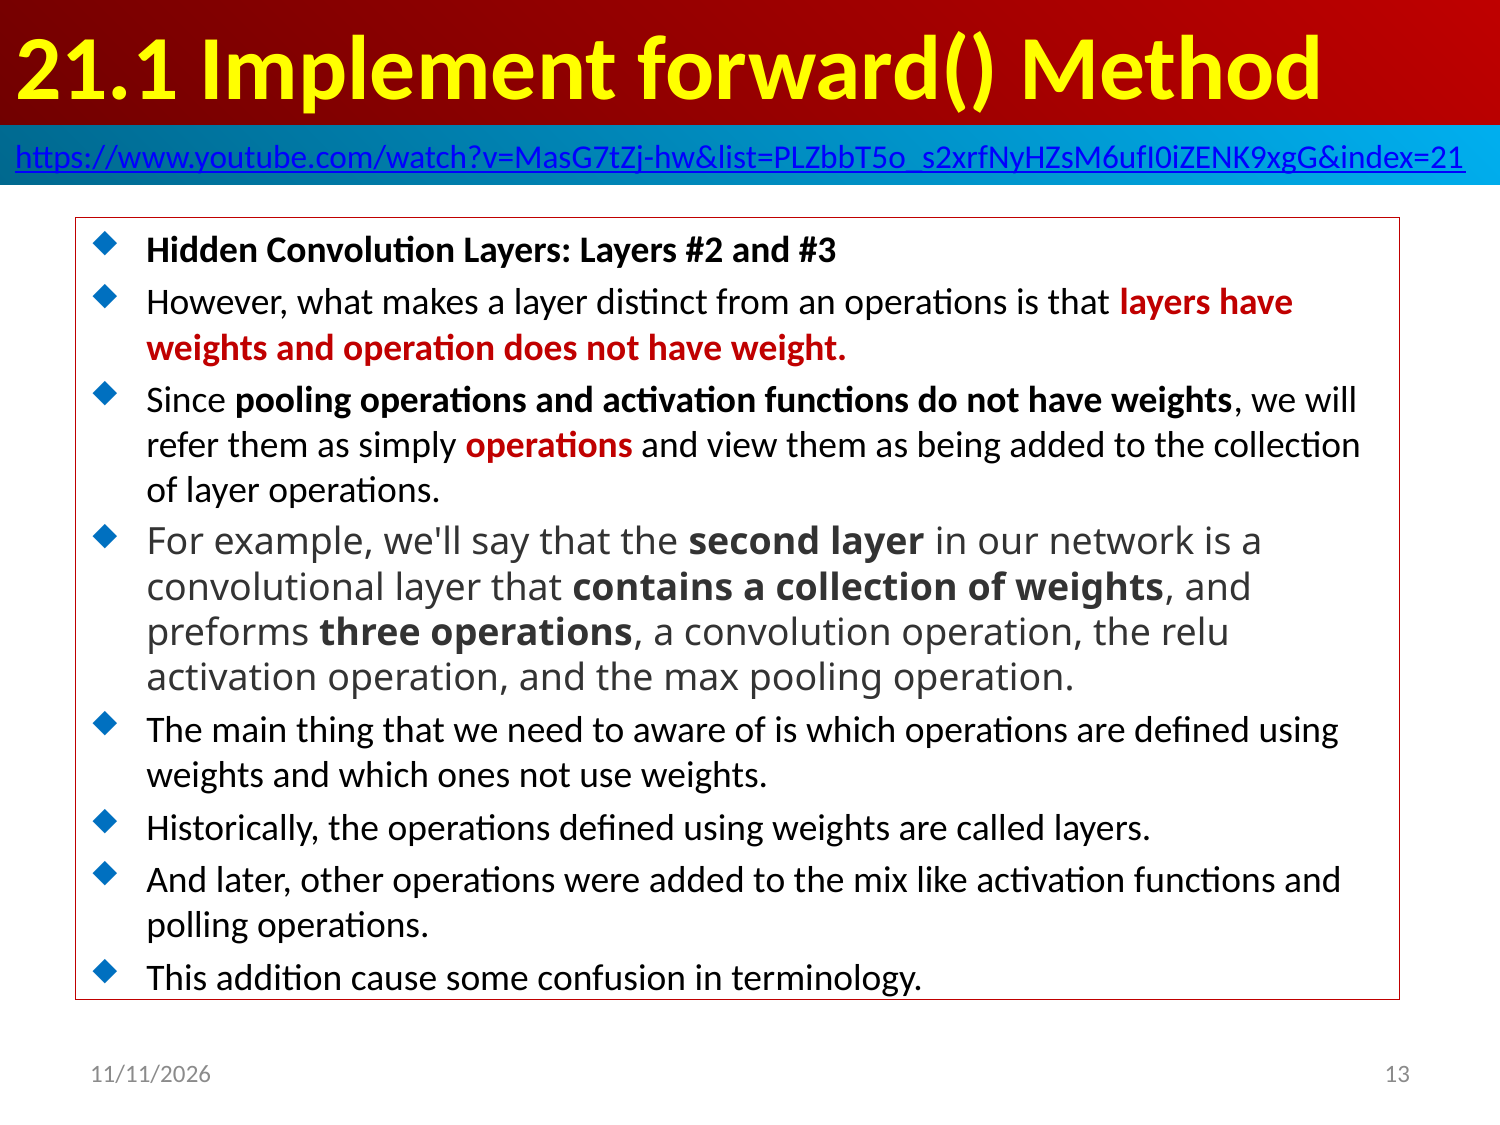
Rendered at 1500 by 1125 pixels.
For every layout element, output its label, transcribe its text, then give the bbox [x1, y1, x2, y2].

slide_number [75, 1042, 425, 1103]
slide_number 13 [1074, 1042, 1425, 1103]
subtitle Hidden Convolution Layers: Layers #2 and #3 However, what makes a layer distinct from an operations is that layers have weights and operation does not have weight. Since pooling operations and activation functions do not have weights, we will refer them as simply operations and view them as being added to the collection of layer operations. For example, we'll say that the second layer in our network is a convolutional layer that contains a collection of weights, and preforms three operations, a convolution operation, the relu activation operation, and the max pooling operation. The main thing that we need to aware of is which operations are defined using weights and which ones not use weights. Historically, the operations defined using weights are called layers. And later, other operations were added to the mix like activation functions and polling operations. This addition cause some confusion in terminology. [75, 217, 1400, 1000]
text_box https://www.youtube.com/watch?v=MasG7tZj-hw&list=PLZbbT5o_s2xrfNyHZsM6ufI0iZENK9xgG&index=21 [0, 125, 1500, 185]
title 21.1 Implement forward() Method [0, 0, 1500, 125]
